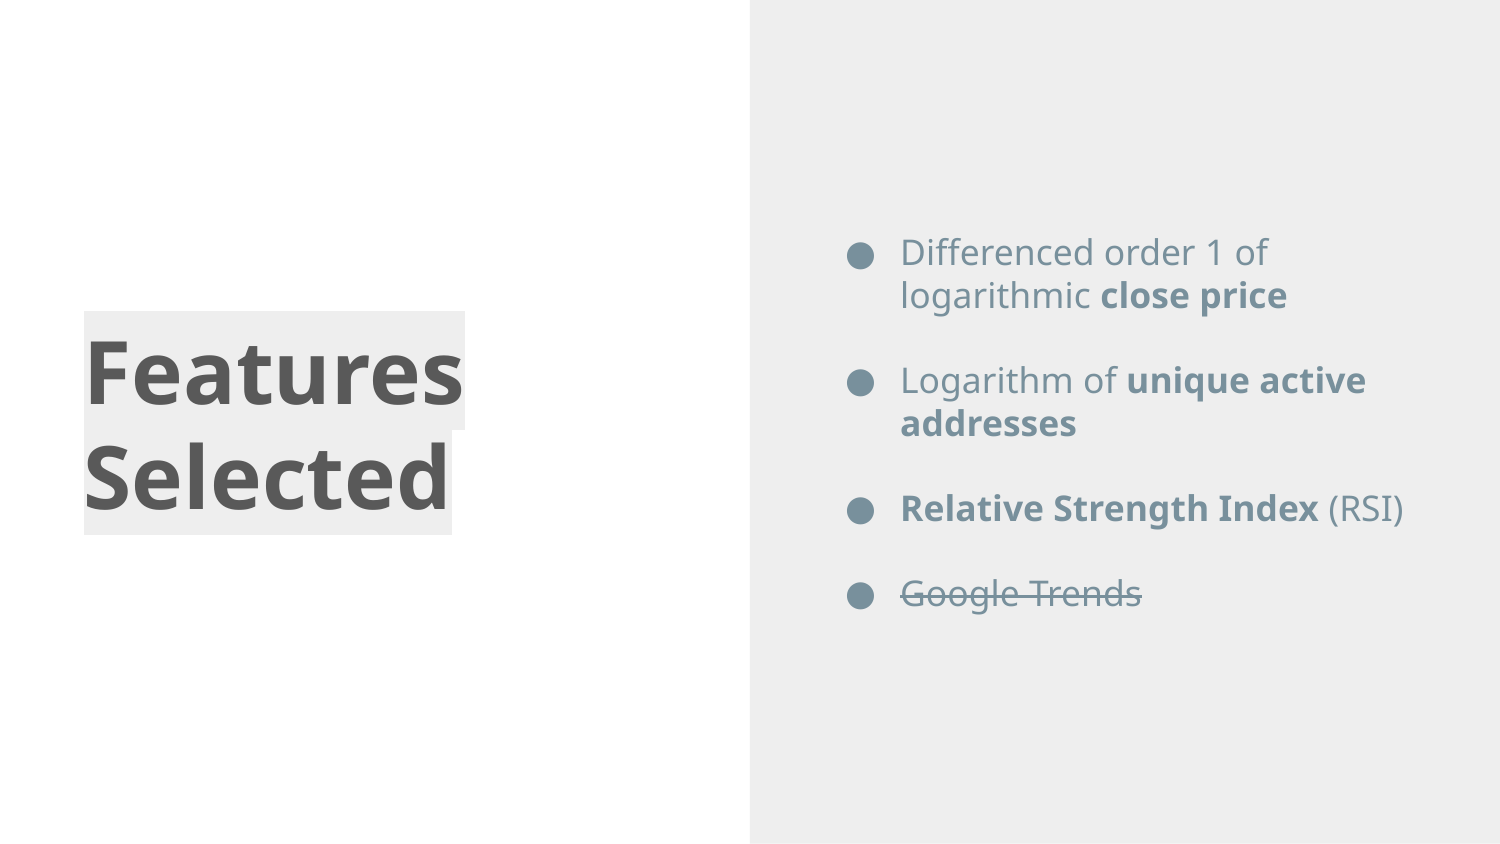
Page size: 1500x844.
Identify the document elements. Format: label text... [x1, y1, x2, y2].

list Differenced order 1 of logarithmic close price Logarithm of unique active addresses Relative Strength Index (RSI) Google Trends [810, 118, 1440, 725]
title Features Selected [68, 300, 733, 544]
